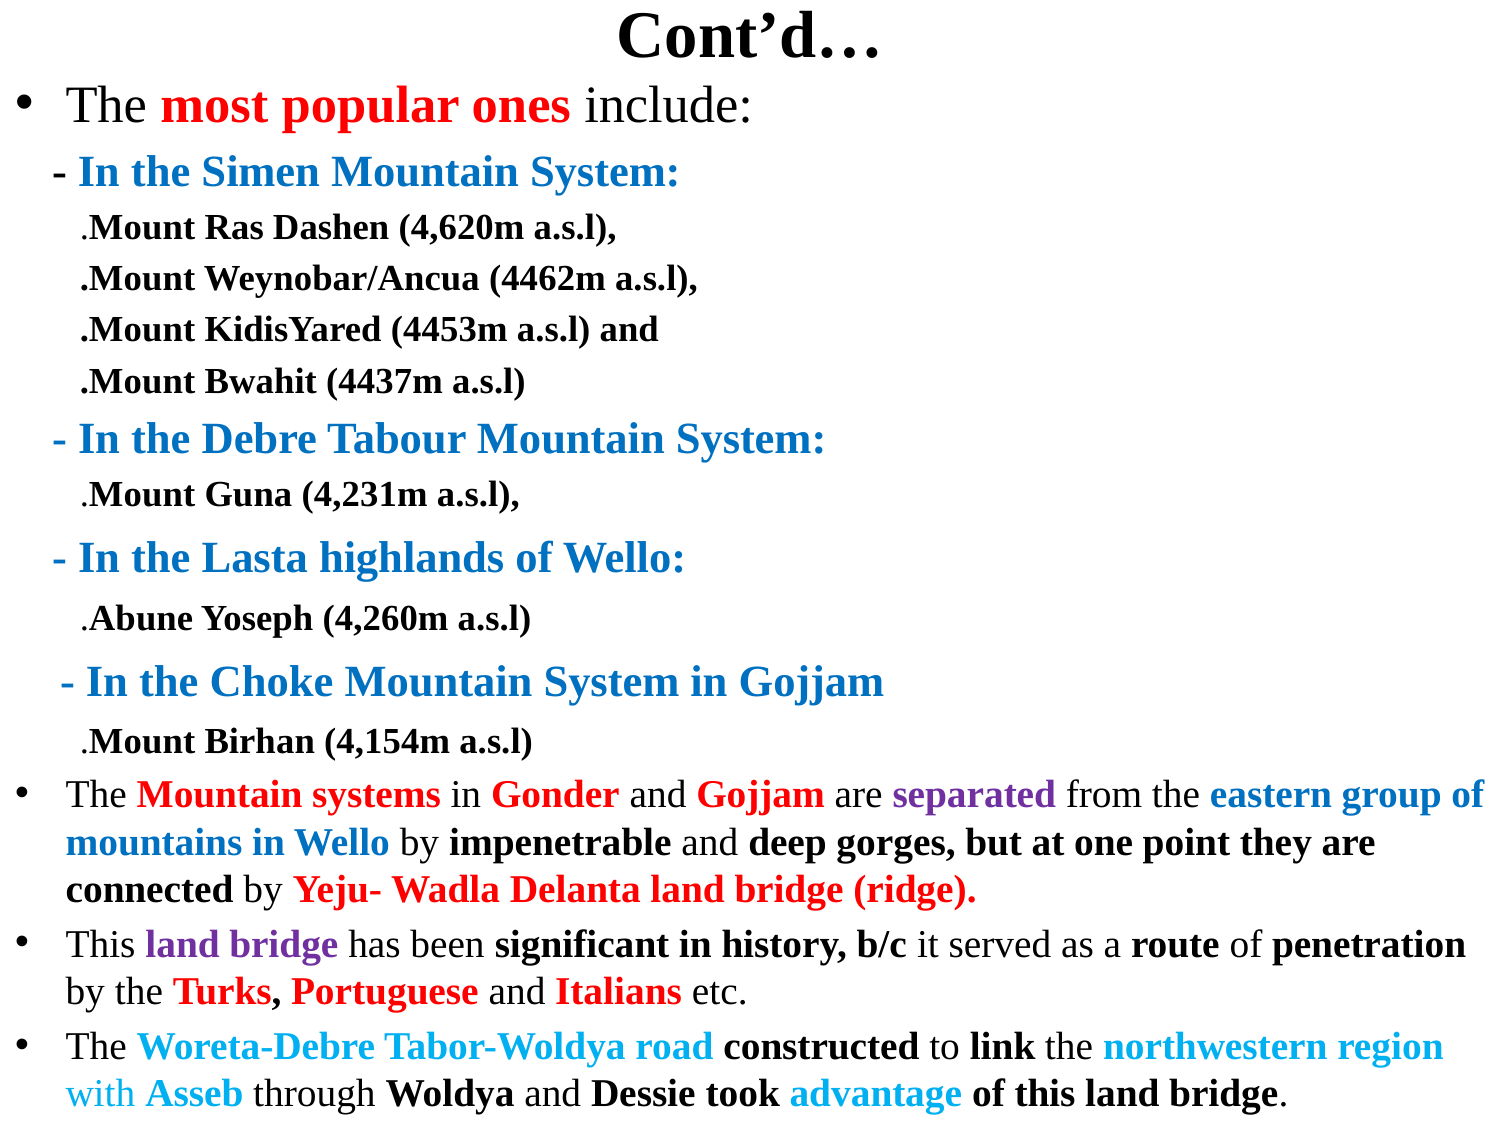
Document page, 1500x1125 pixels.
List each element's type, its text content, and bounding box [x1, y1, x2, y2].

list The most popular ones include: - In the Simen Mountain System: .Mount Ras Dashen (4,620m a.s.l), .Mount Weynobar/Ancua (4462m a.s.l), .Mount KidisYared (4453m a.s.l) and .Mount Bwahit (4437m a.s.l) - In the Debre Tabour Mountain System: .Mount Guna (4,231m a.s.l), - In the Lasta highlands of Wello: .Abune Yoseph (4,260m a.s.l) - In the Choke Mountain System in Gojjam .Mount Birhan (4,154m a.s.l) The Mountain systems in Gonder and Gojjam are separated from the eastern group of mountains in Wello by impenetrable and deep gorges, but at one point they are connected by Yeju- Wadla Delanta land bridge (ridge). This land bridge has been significant in history, b/c it served as a route of penetration by the Turks, Portuguese and Italians etc. The Woreta-Debre Tabor-Woldya road constructed to link the northwestern region with Asseb through Woldya and Dessie took advantage of this land bridge. [0, 62, 1500, 1125]
title Cont’d… [0, 0, 1500, 62]
